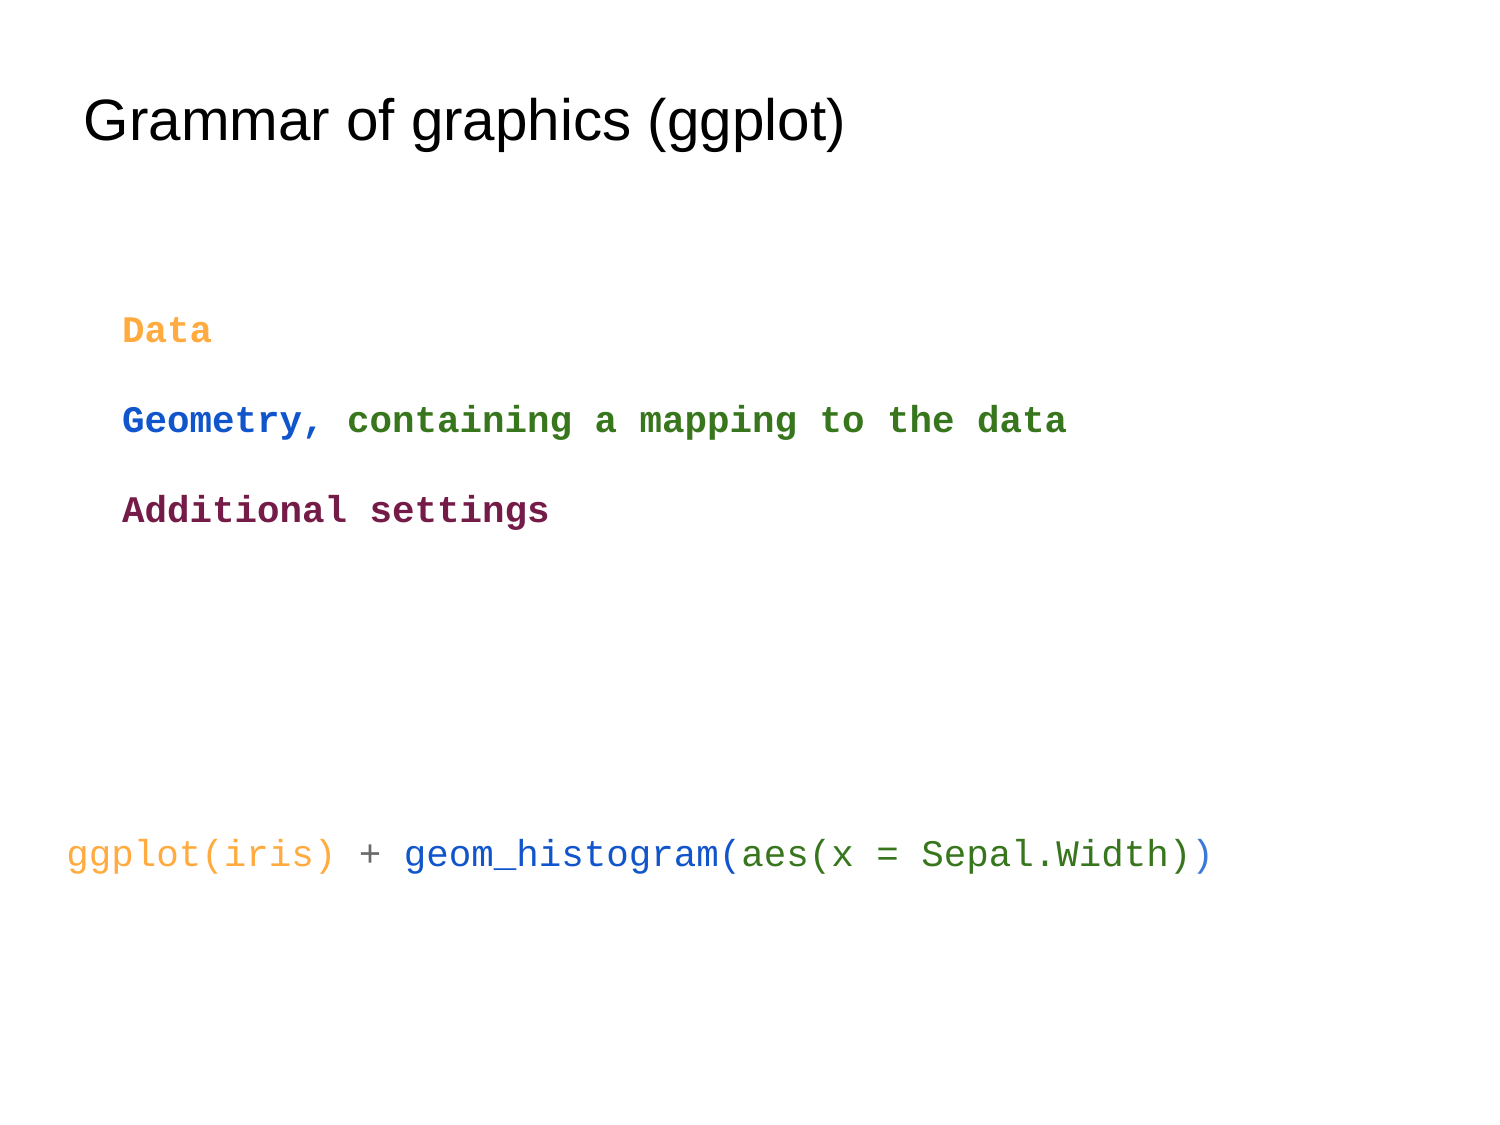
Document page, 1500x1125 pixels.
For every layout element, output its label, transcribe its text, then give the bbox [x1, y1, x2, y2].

text_box Data Geometry, containing a mapping to the data Additional settings [107, 244, 1323, 545]
text_box Grammar of graphics (ggplot) [69, 67, 1431, 168]
text_box ggplot(iris) + geom_histogram(aes(x = Sepal.Width)) [51, 814, 1449, 980]
